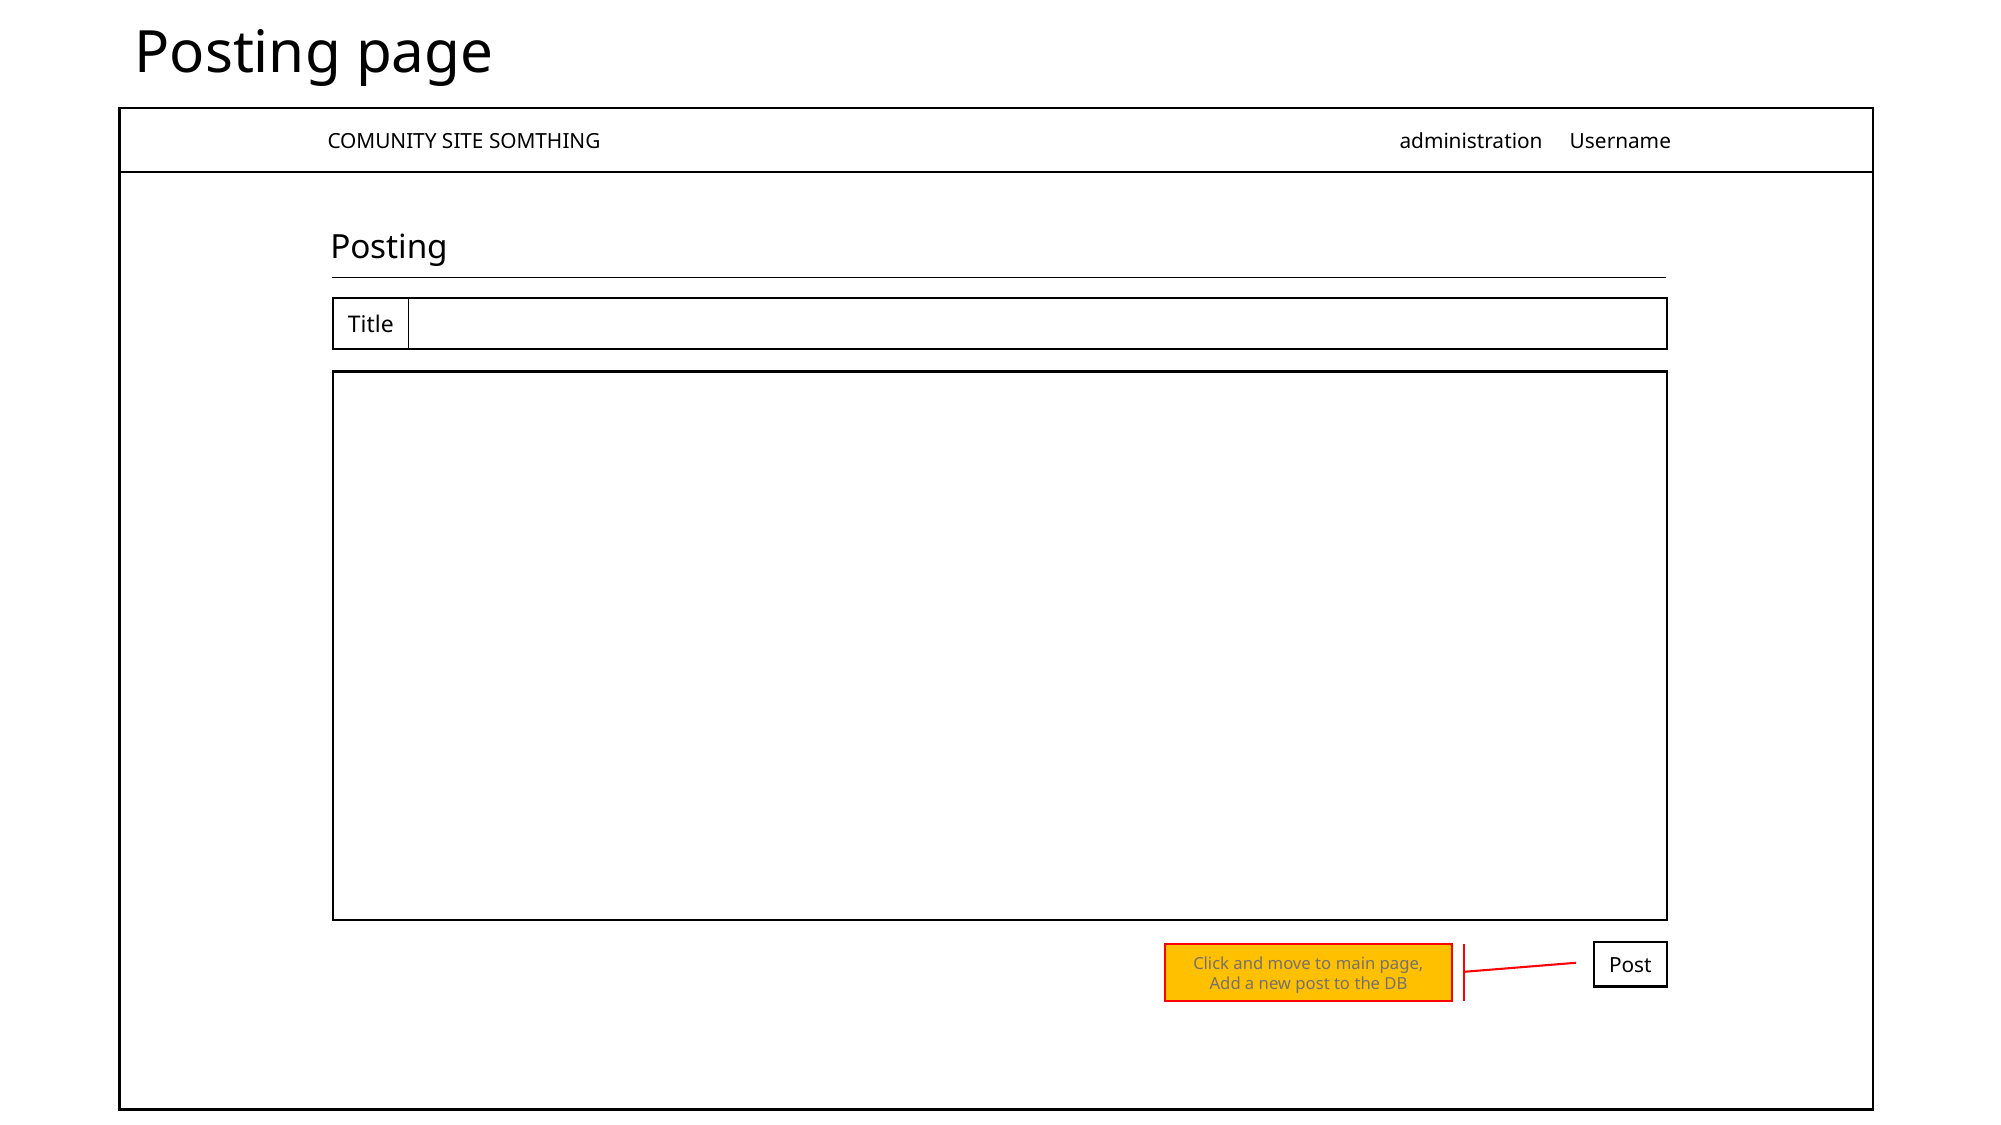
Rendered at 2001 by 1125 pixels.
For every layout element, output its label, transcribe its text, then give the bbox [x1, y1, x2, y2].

text_box Posting [315, 218, 644, 273]
text_box Click and move to main page, Add a new post to the DB [1463, 943, 1577, 1001]
text_box [118, 173, 1874, 1111]
text_box [332, 370, 1668, 921]
text_box Title [332, 297, 1668, 350]
text_box Click and move to main page, Add a new post to the DB [1164, 943, 1453, 1002]
text_box Post [1593, 941, 1668, 988]
text_box COMUNITY SITE SOMTHING administration Username [118, 107, 1874, 173]
title Posting page [119, 11, 1845, 96]
